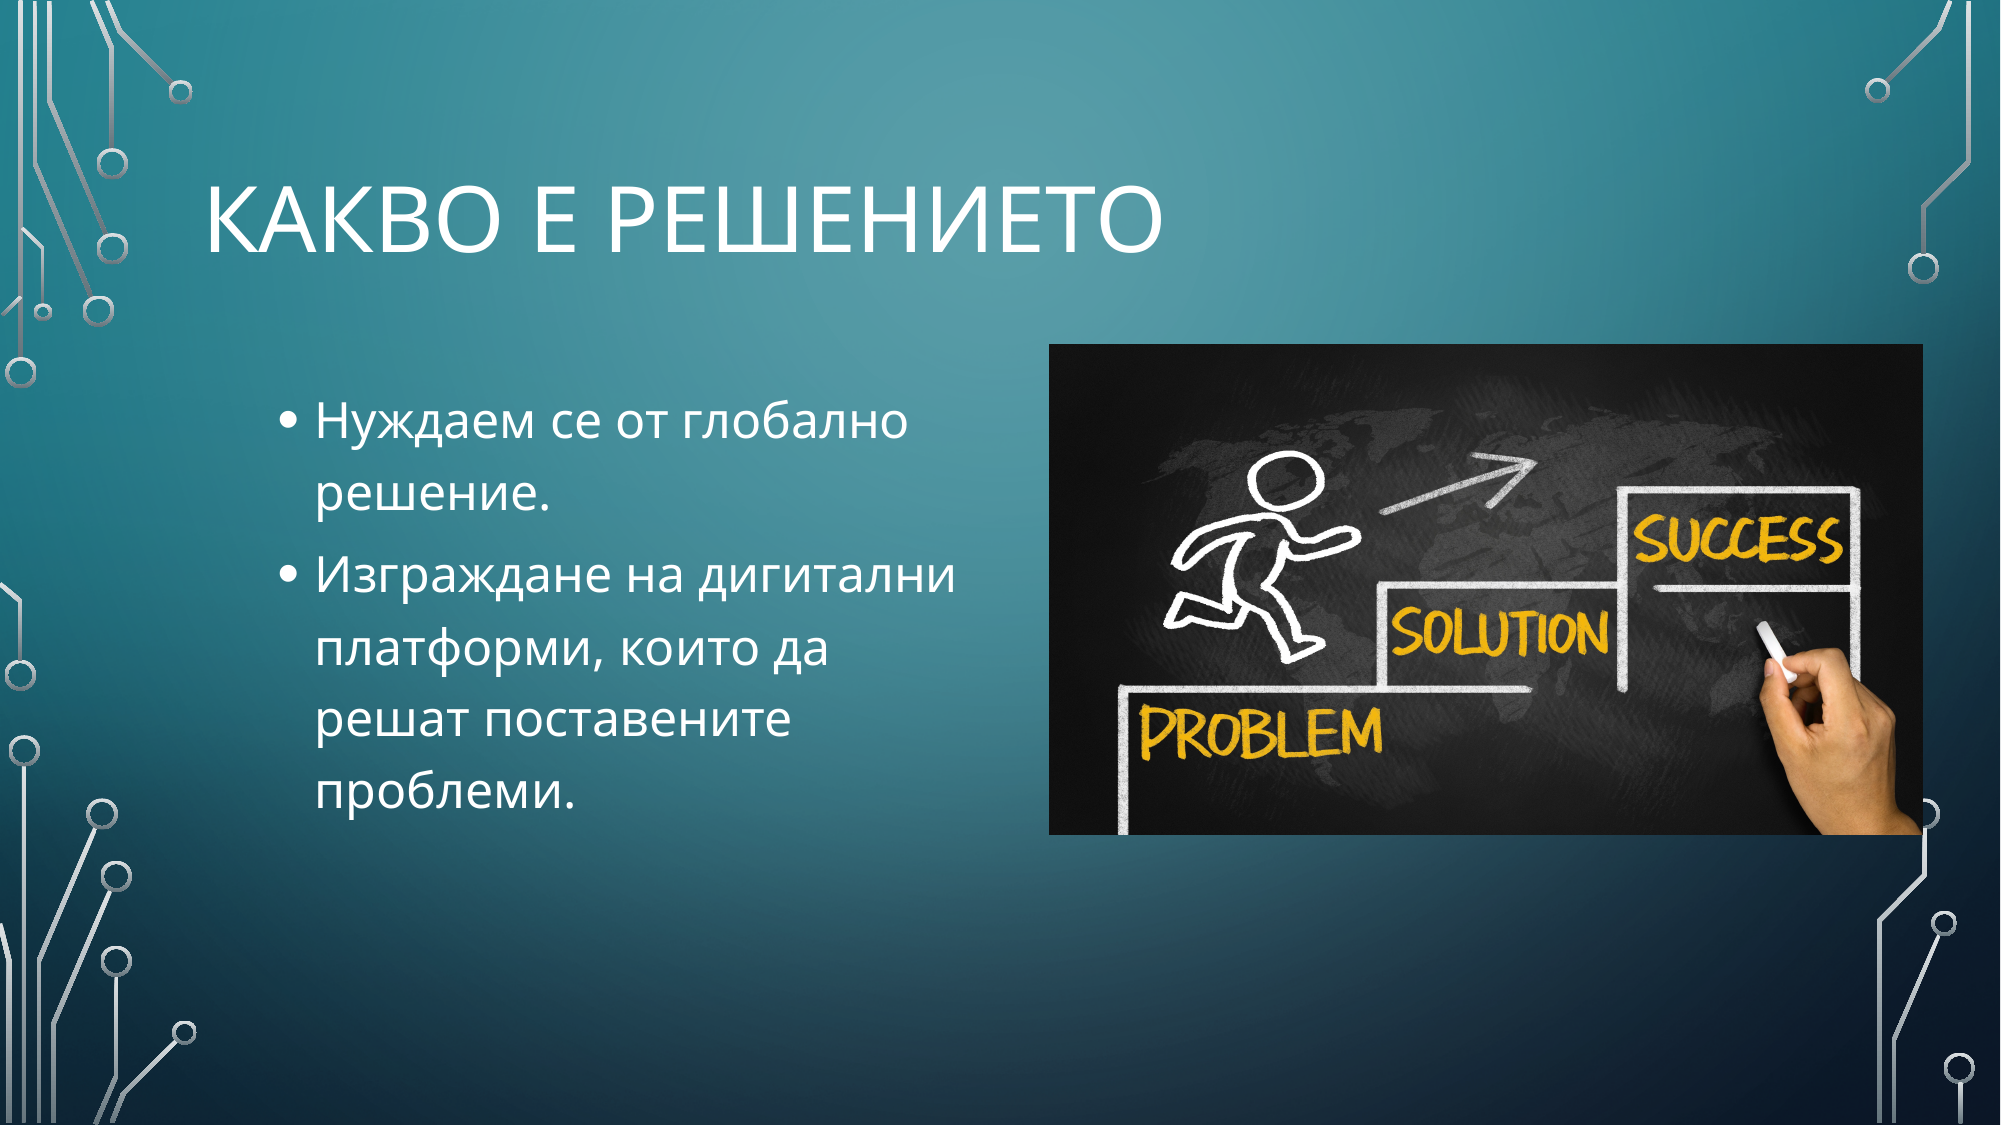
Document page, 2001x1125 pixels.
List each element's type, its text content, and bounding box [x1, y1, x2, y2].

title Какво е решението [187, 101, 1813, 344]
list Нуждаем се от глобално решение. Изграждане на дигитални платформи, които да решат поставените проблеми. [187, 369, 988, 950]
picture [1049, 344, 1923, 835]
